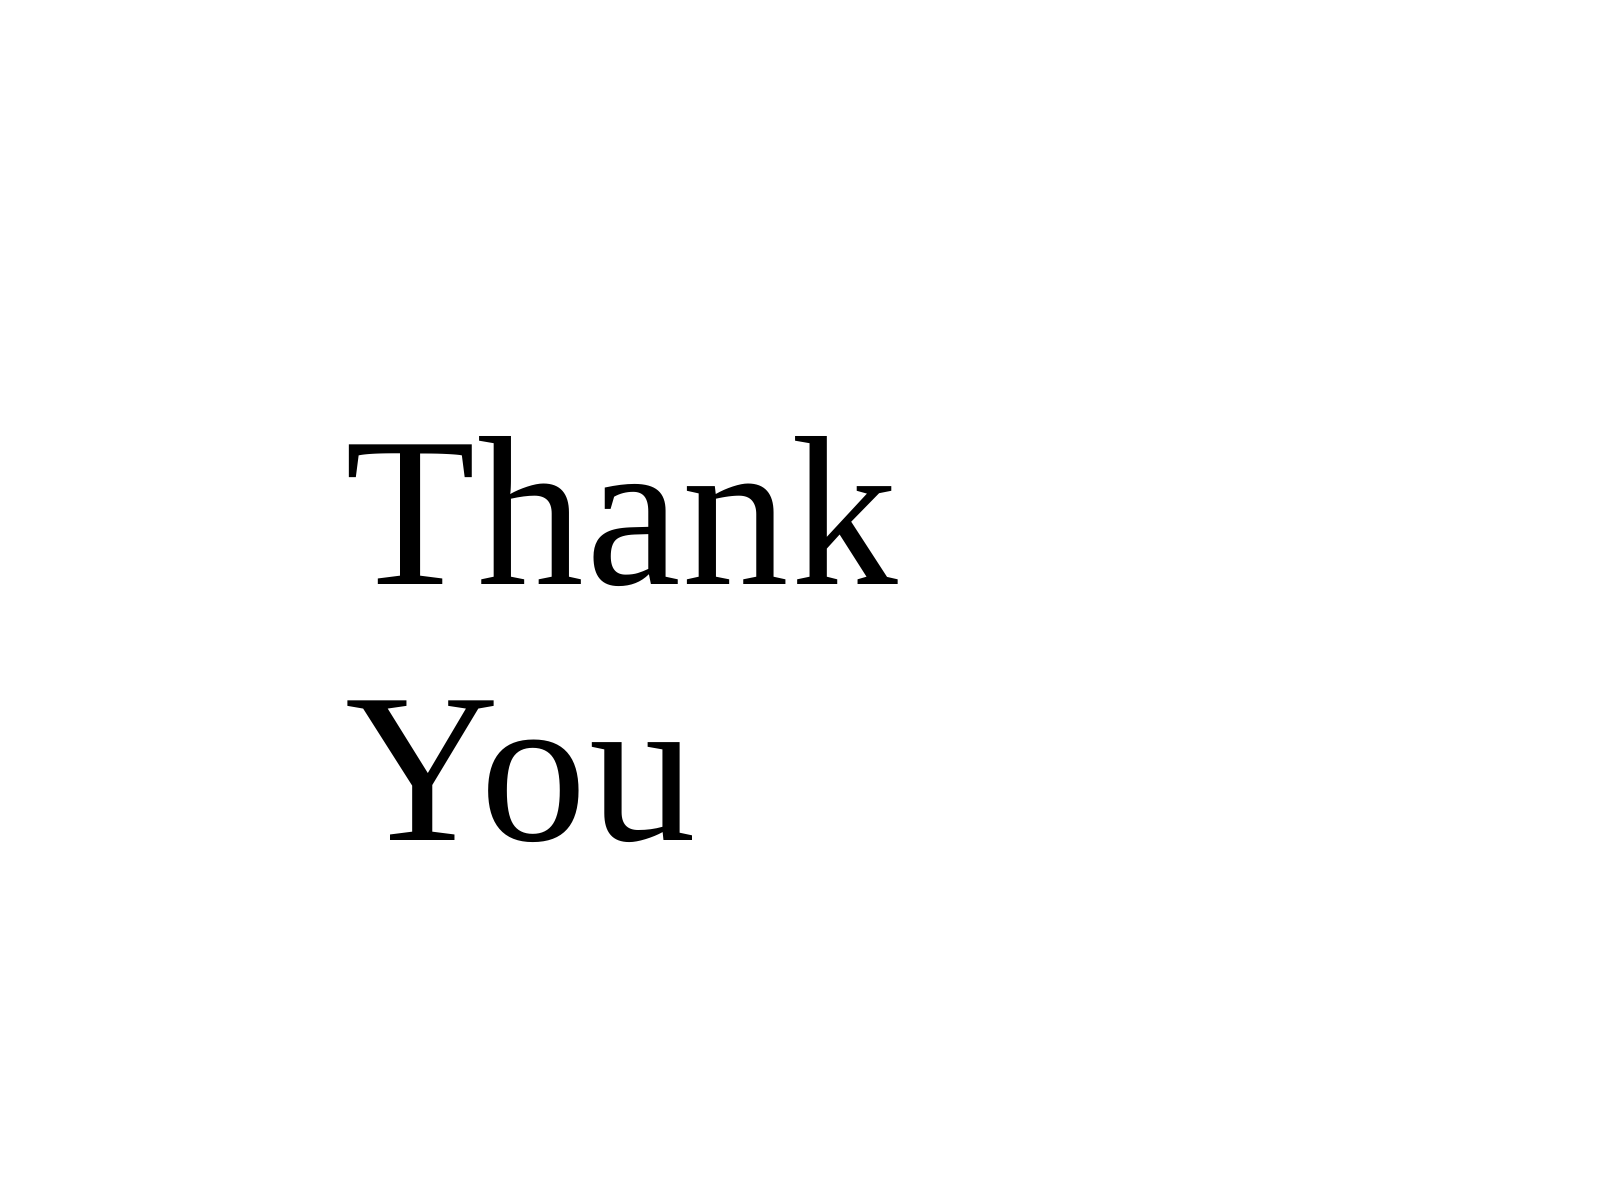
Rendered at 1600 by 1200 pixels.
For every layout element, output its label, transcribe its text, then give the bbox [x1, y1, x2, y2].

text_box Thank You [345, 371, 1254, 884]
